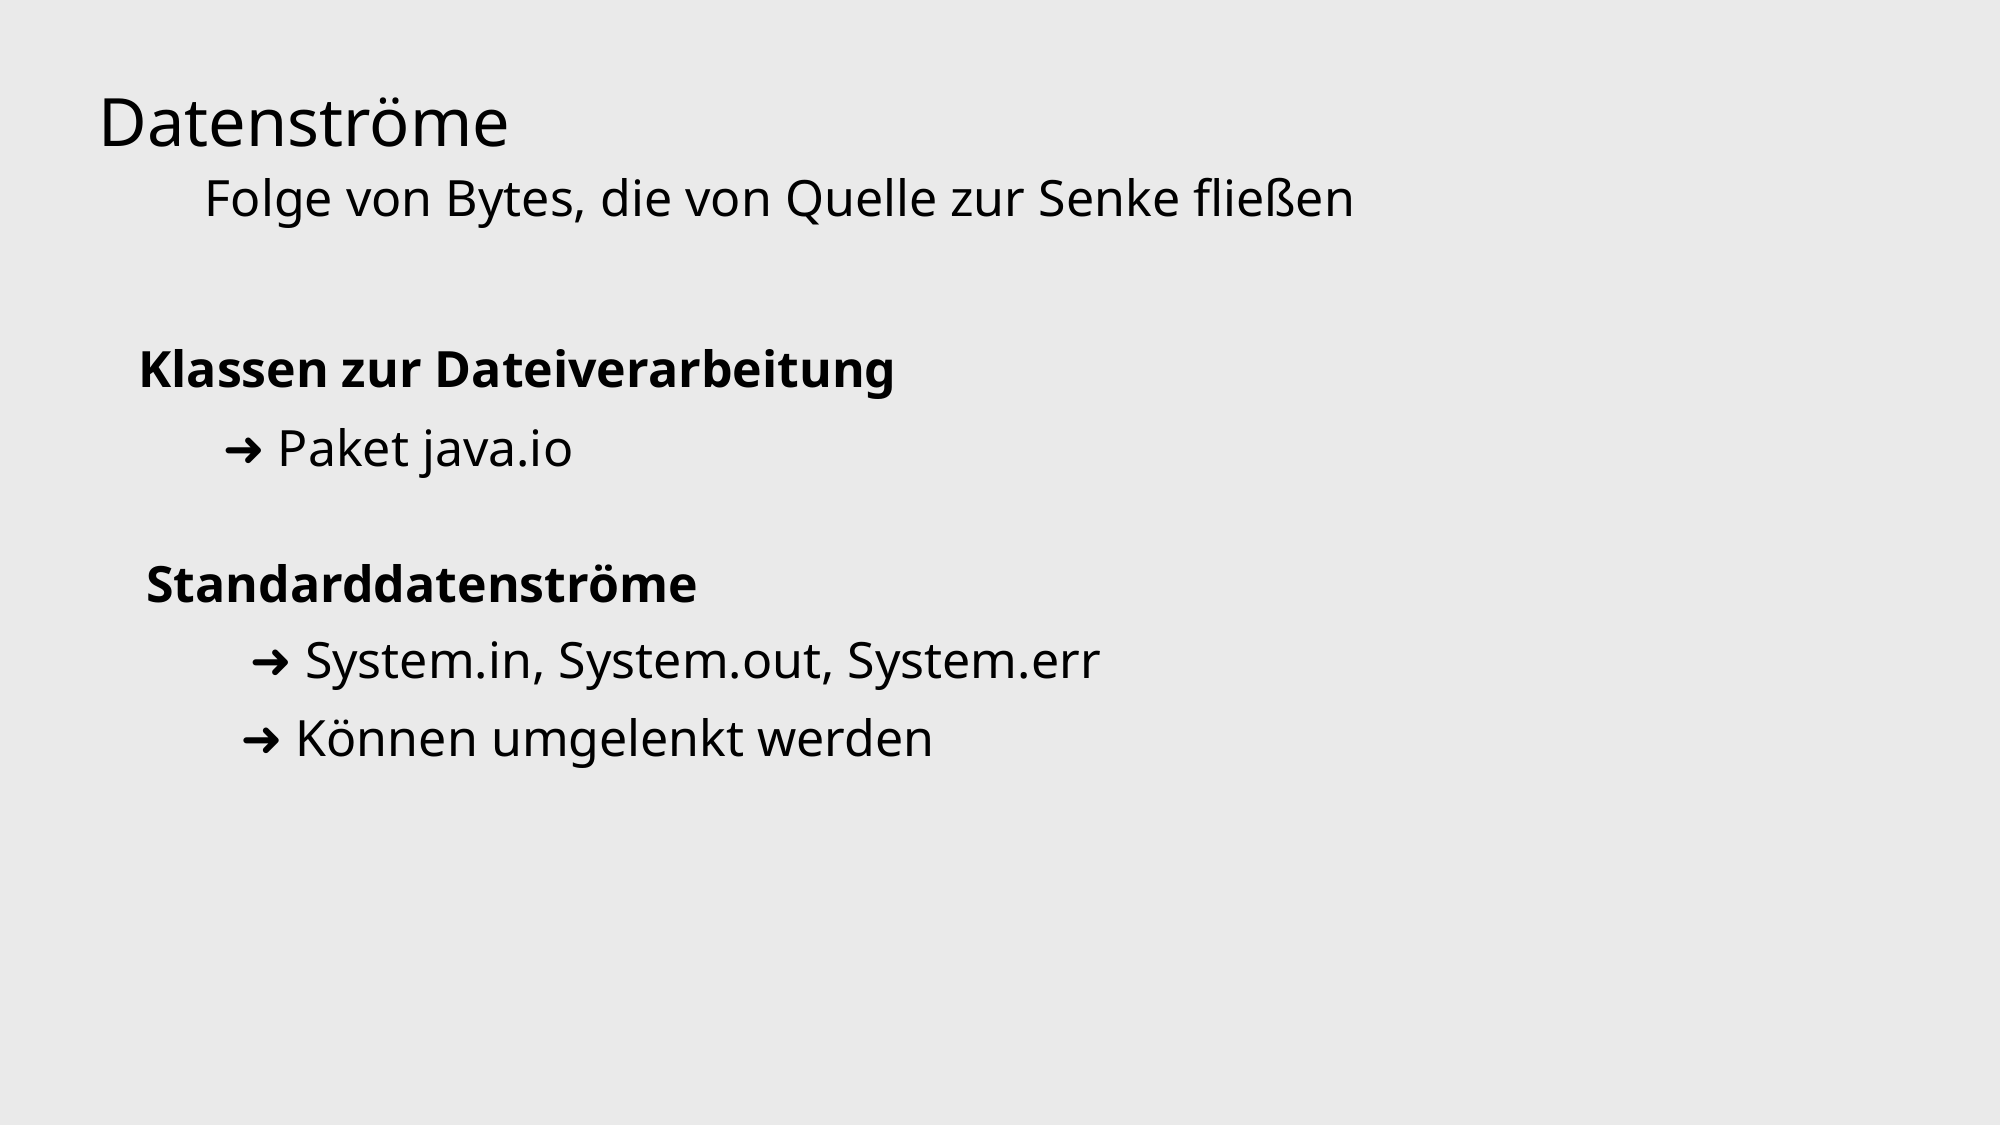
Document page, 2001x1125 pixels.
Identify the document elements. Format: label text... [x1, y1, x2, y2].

text_box ➜ System.in, System.out, System.err [235, 620, 1117, 696]
text_box ➜ Können umgelenkt werden [225, 698, 951, 774]
text_box ➜ Paket java.io [208, 408, 589, 484]
text_box Folge von Bytes, die von Quelle zur Senke fließen [190, 159, 1372, 234]
text_box Datenströme [83, 71, 526, 167]
text_box Klassen zur Dateiverarbeitung [123, 330, 913, 406]
text_box Standarddatenströme [131, 545, 713, 620]
